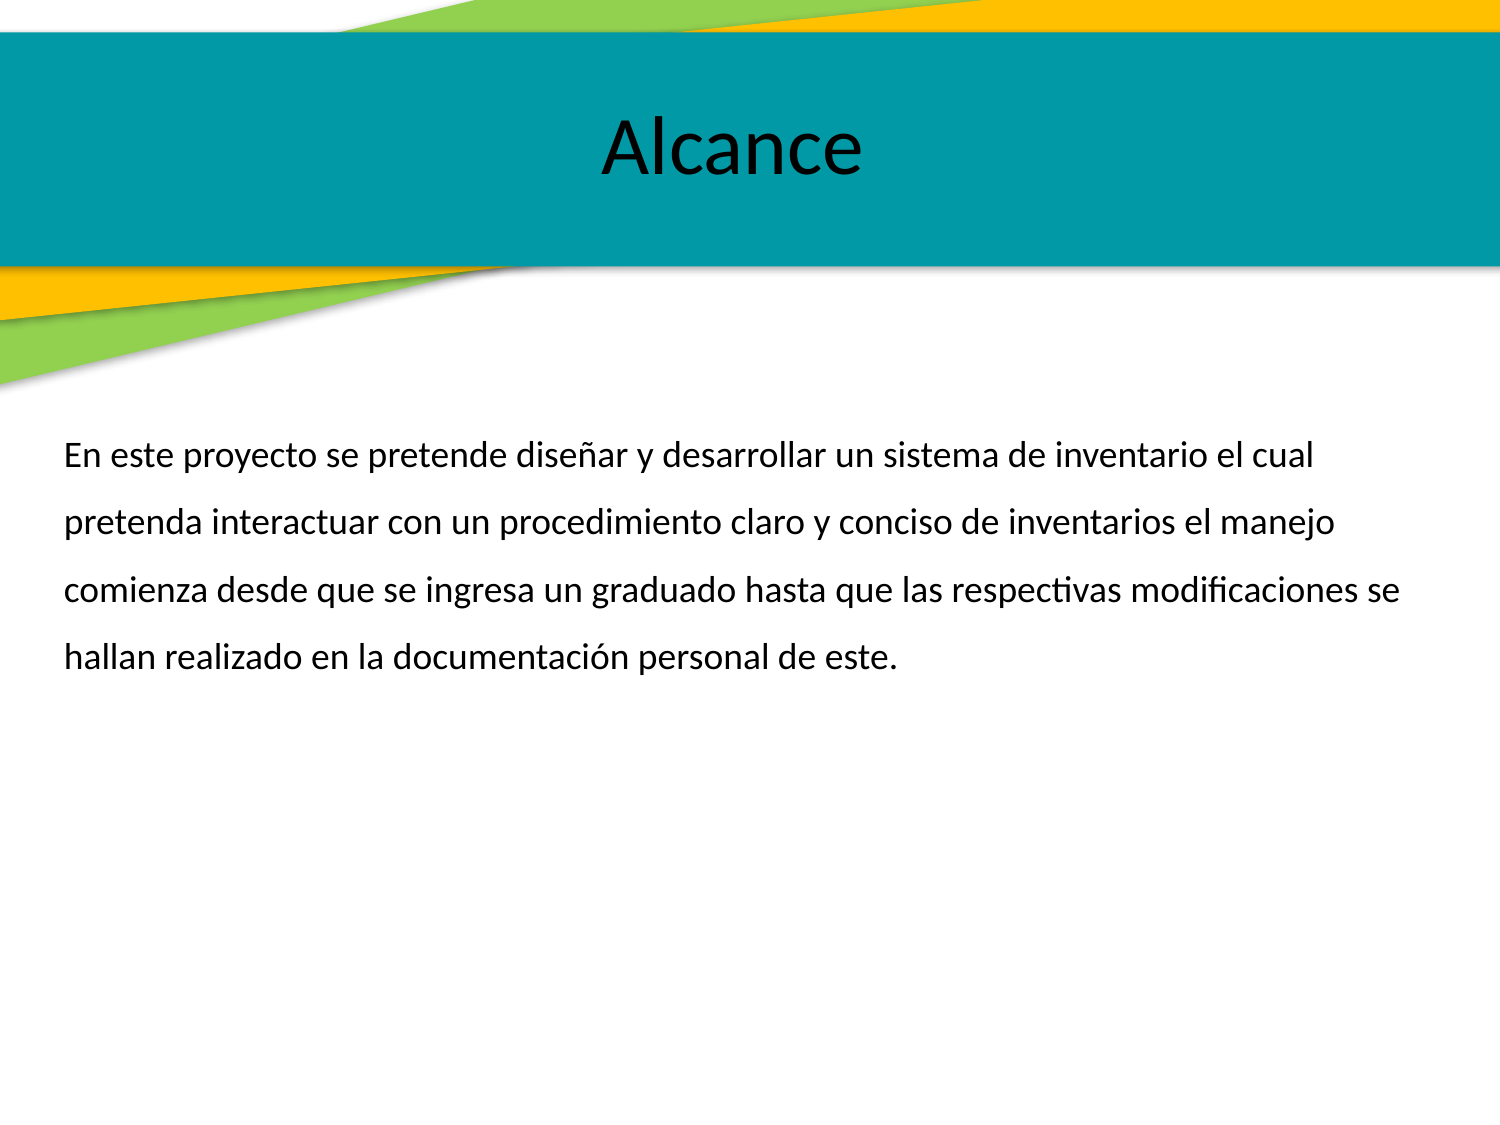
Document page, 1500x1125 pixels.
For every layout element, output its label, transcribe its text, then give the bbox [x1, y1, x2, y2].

text_box Alcance [587, 84, 1213, 200]
text_box En este proyecto se pretende diseñar y desarrollar un sistema de inventario el cual pretenda interactuar con un procedimiento claro y conciso de inventarios el manejo comienza desde que se ingresa un graduado hasta que las respectivas modificaciones se hallan realizado en la documentación personal de este. [49, 400, 1475, 685]
